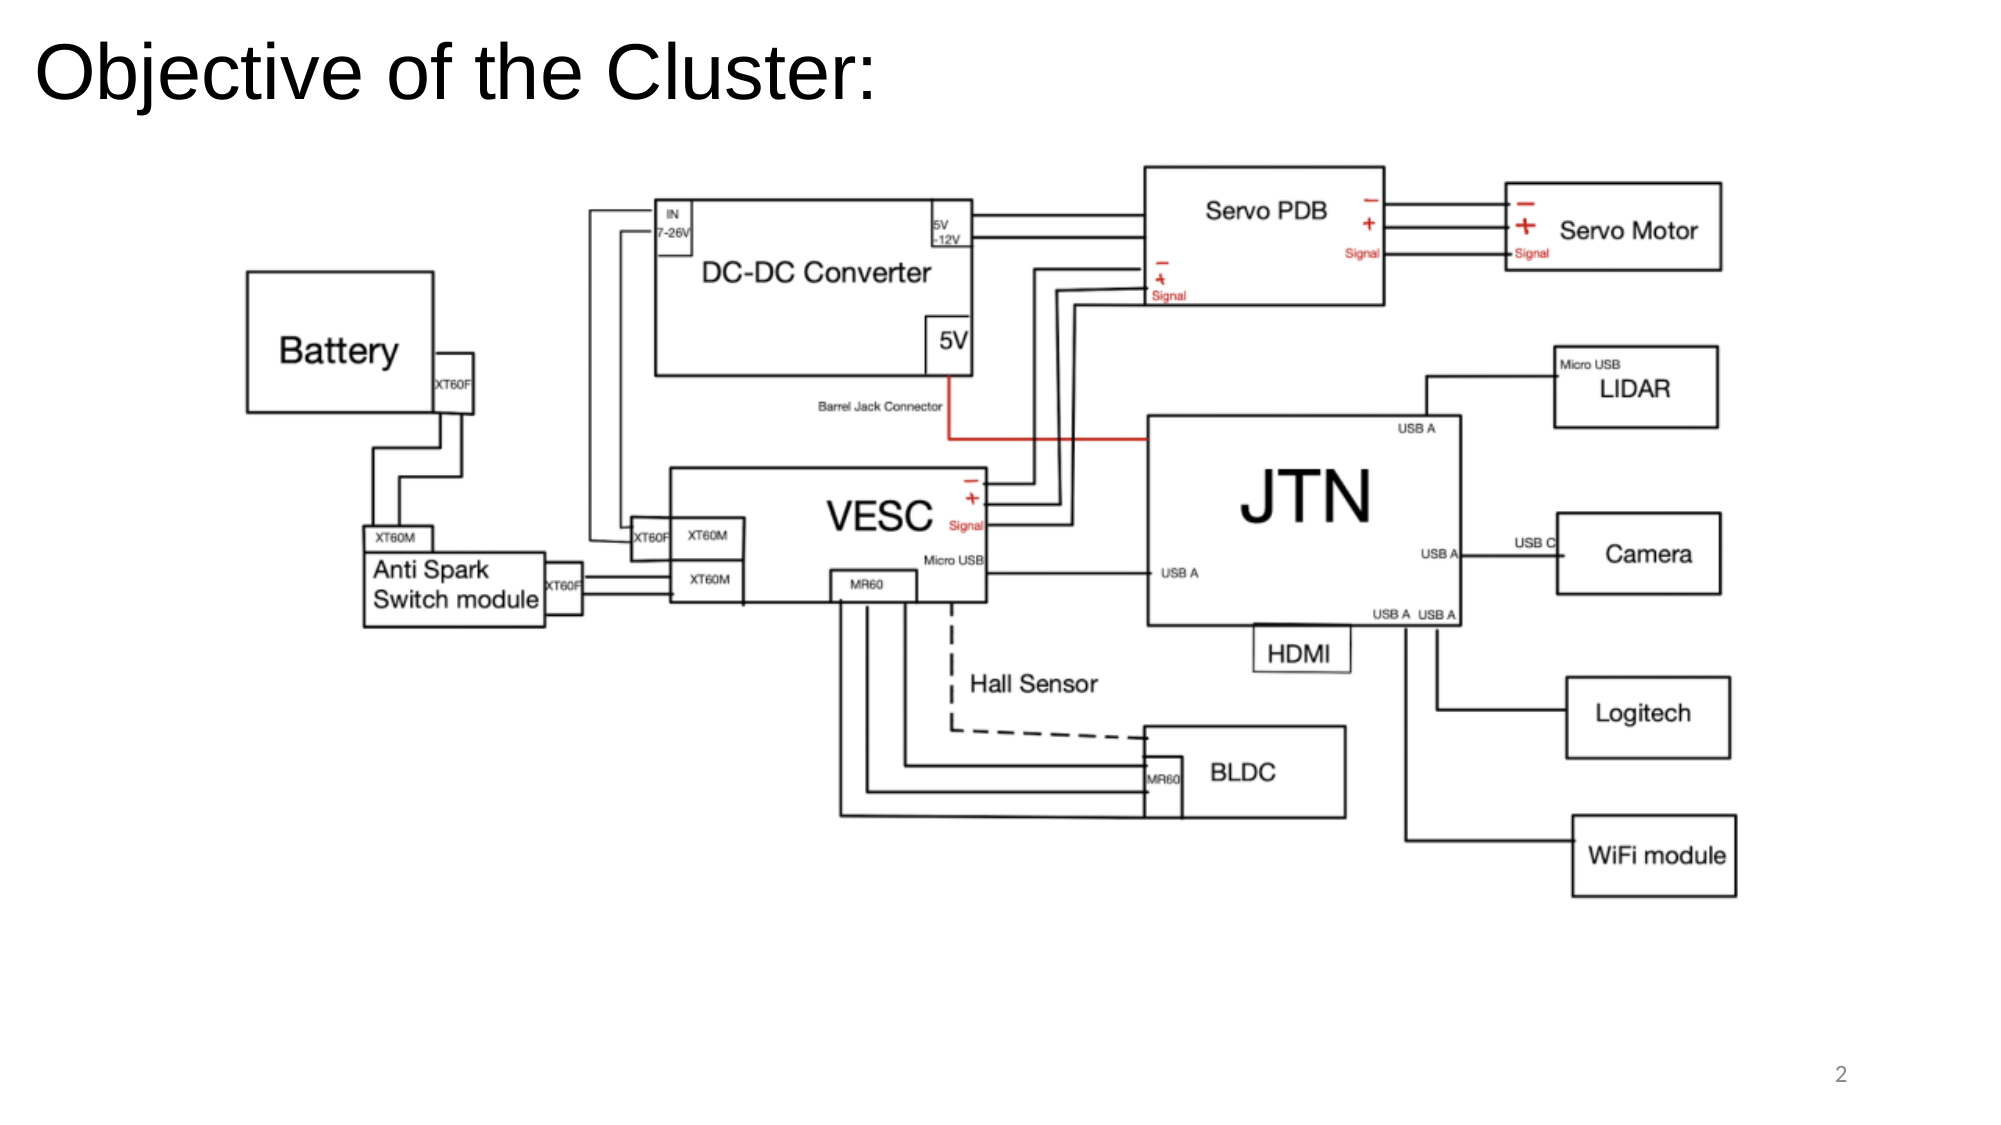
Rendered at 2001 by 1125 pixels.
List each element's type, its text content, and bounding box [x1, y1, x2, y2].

title Objective of the Cluster: [19, 0, 1392, 148]
picture [234, 147, 1766, 917]
slide_number ‹#› [1412, 1042, 1863, 1103]
